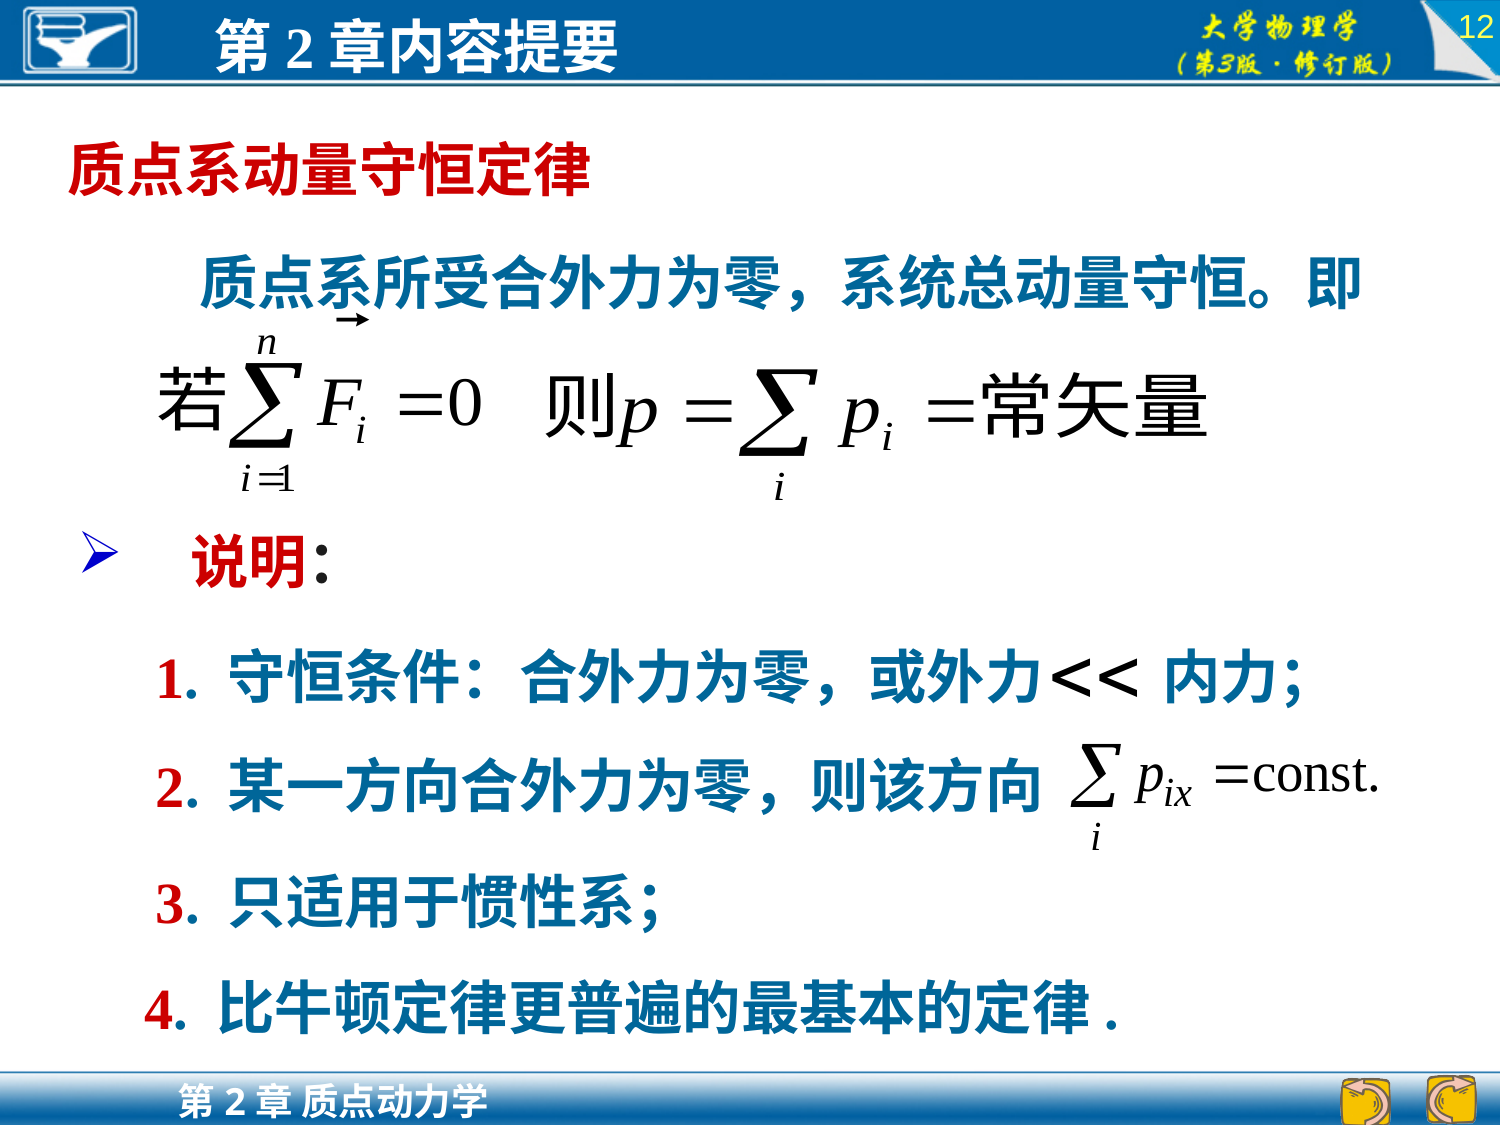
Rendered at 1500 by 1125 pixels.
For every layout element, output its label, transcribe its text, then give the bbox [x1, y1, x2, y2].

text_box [147, 238, 1435, 516]
text_box 质点系动量守恒定律 [53, 125, 858, 211]
picture [0, 0, 1500, 1125]
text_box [62, 517, 1391, 1049]
footer 12 [1411, 0, 1500, 69]
